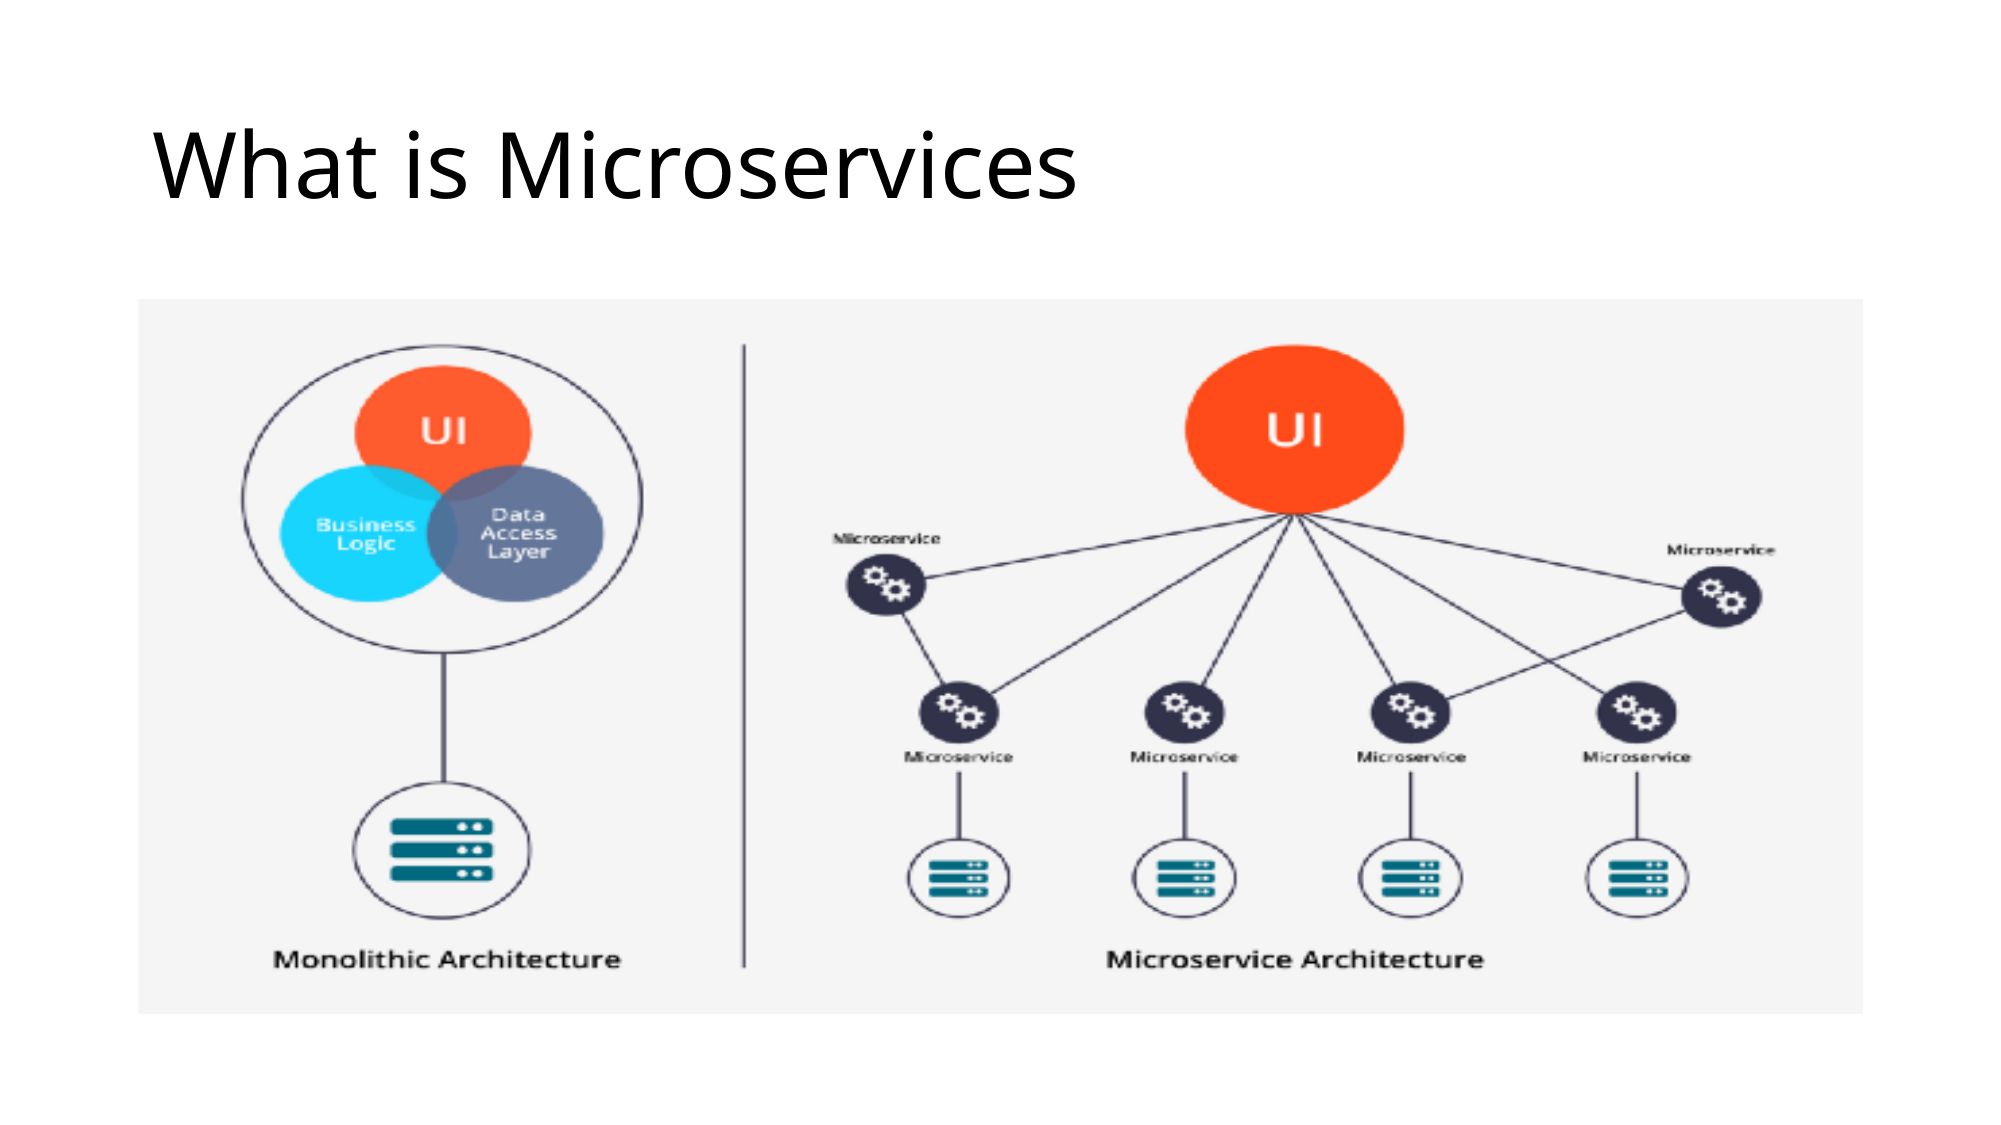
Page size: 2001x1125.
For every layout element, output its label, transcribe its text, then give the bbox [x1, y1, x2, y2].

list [137, 299, 1863, 1014]
title What is Microservices [137, 59, 1863, 278]
